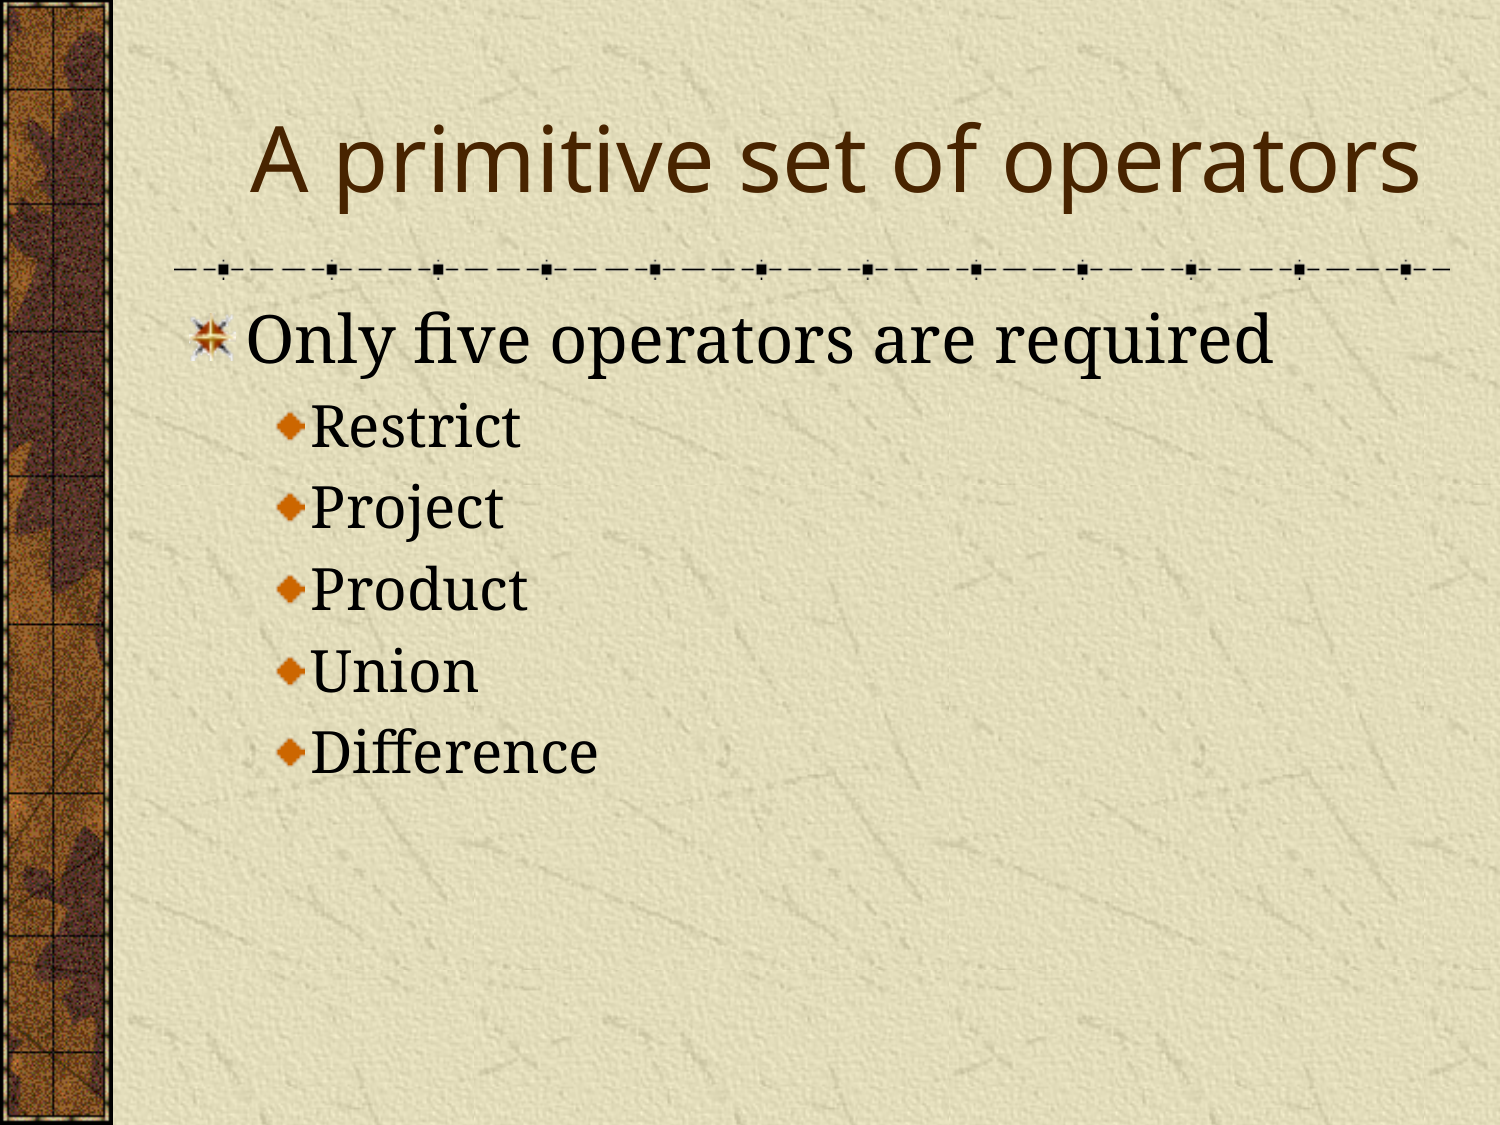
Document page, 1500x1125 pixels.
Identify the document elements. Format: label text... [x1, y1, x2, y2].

list Only five operators are required Restrict Project Product Union Difference [173, 289, 1449, 965]
picture [0, 0, 1500, 1125]
title A primitive set of operators [199, 62, 1476, 251]
